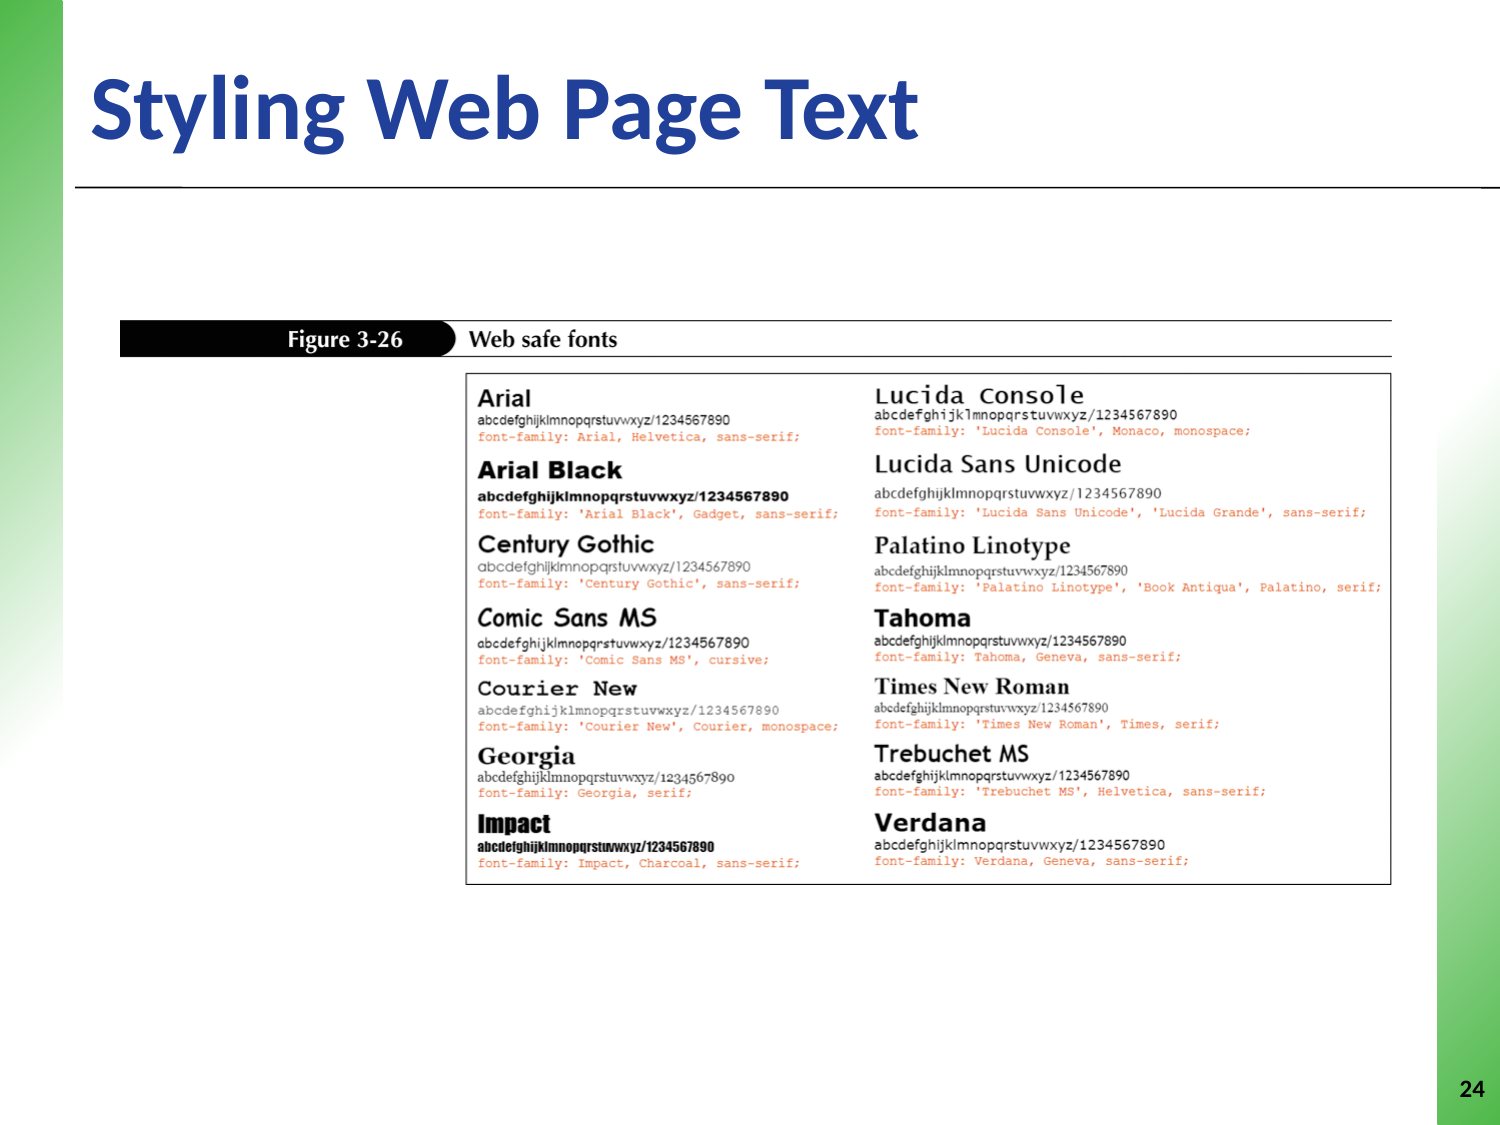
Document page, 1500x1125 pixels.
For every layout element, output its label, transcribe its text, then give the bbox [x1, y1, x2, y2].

title Styling Web Page Text [74, 24, 1438, 181]
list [120, 320, 1393, 885]
slide_number 24 [1412, 1050, 1500, 1125]
